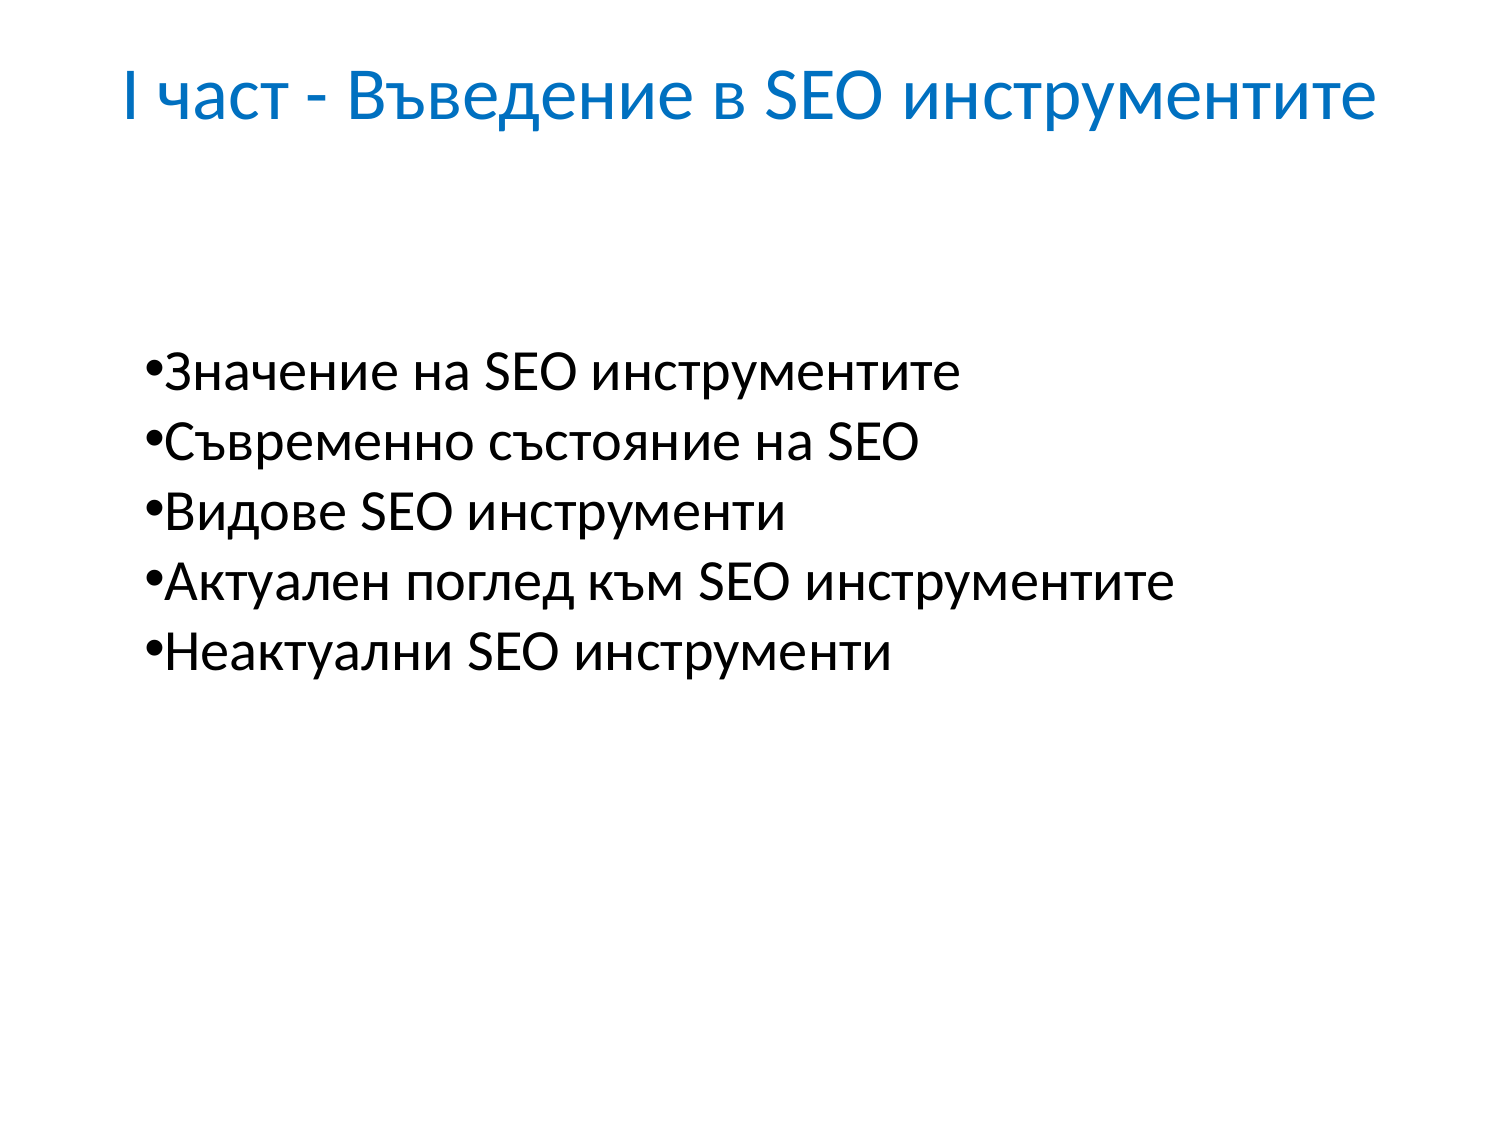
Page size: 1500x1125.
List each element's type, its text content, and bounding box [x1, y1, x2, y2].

text_box I част - Въведение в SEO инструментите [0, 37, 1500, 138]
text_box Значение на SEO инструментите Съвременно състояние на SEO Видове SEO инструменти Актуален поглед към SEO инструментите Неактуални SEO инструменти [99, 324, 1400, 735]
